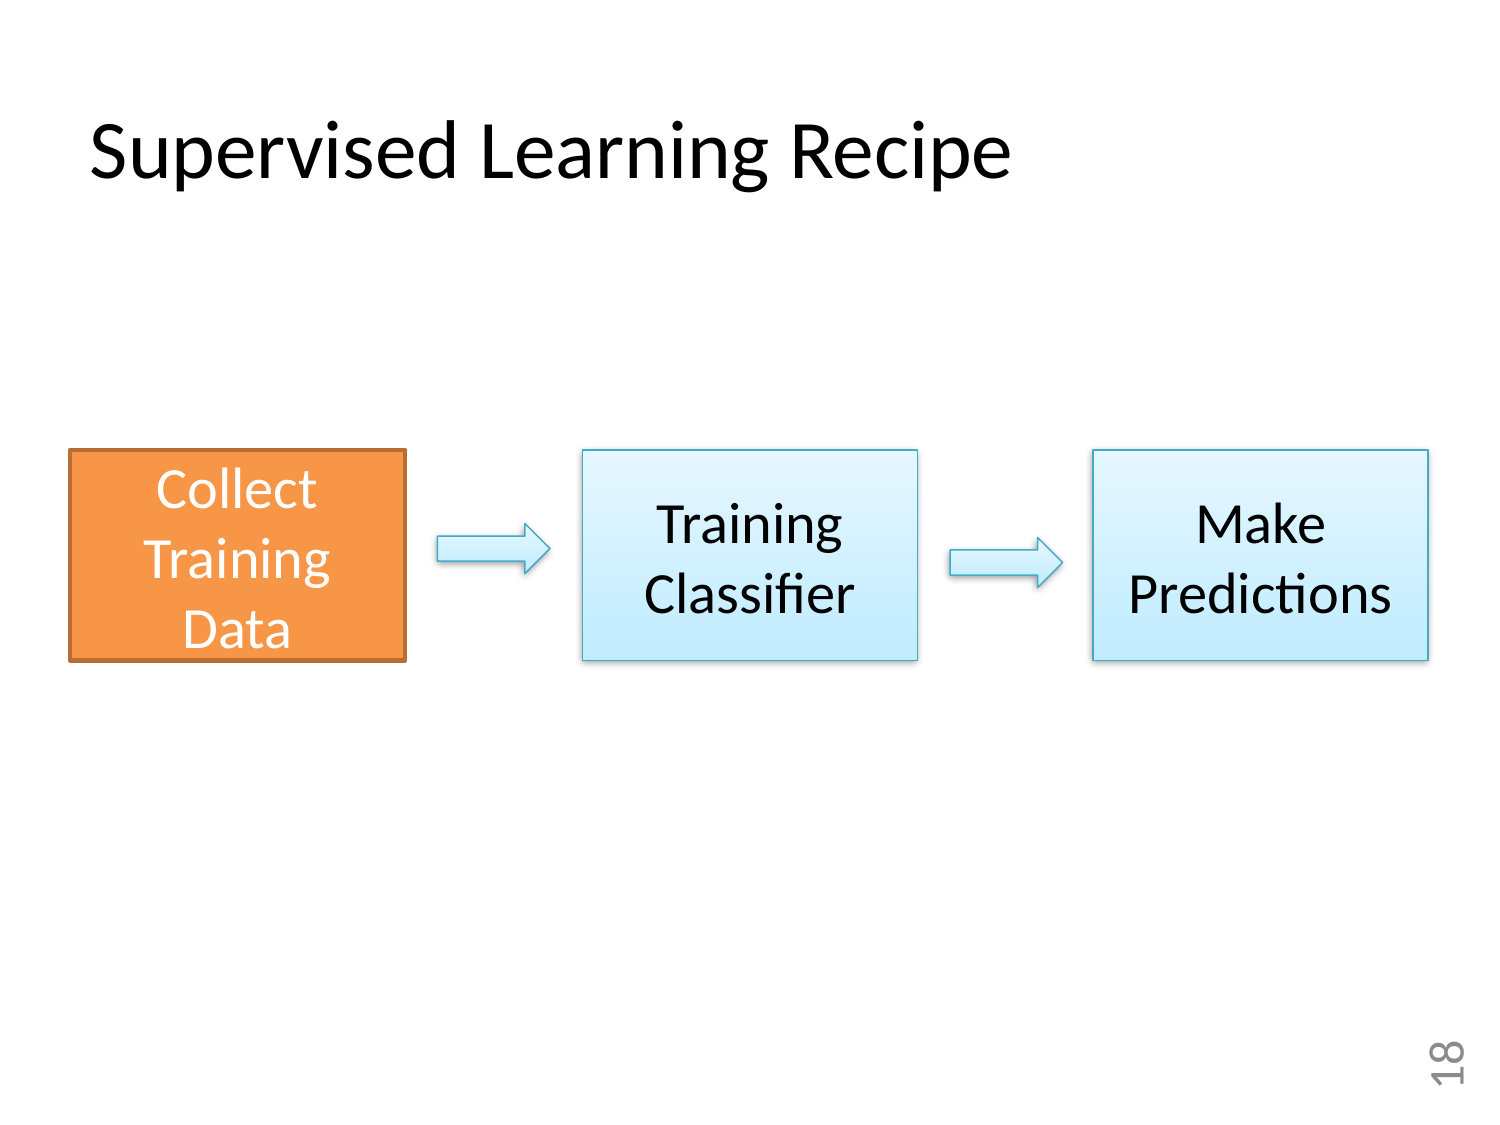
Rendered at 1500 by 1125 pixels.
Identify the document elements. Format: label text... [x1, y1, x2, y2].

text_box Make Predictions [1092, 449, 1429, 661]
text_box Collect Training Data [68, 448, 407, 663]
slide_number 18 [1412, 1025, 1475, 1125]
text_box [949, 536, 1064, 589]
text_box Supervised Learning Recipe [74, 87, 1438, 203]
text_box Training Classifier [582, 449, 918, 661]
text_box [436, 522, 551, 575]
